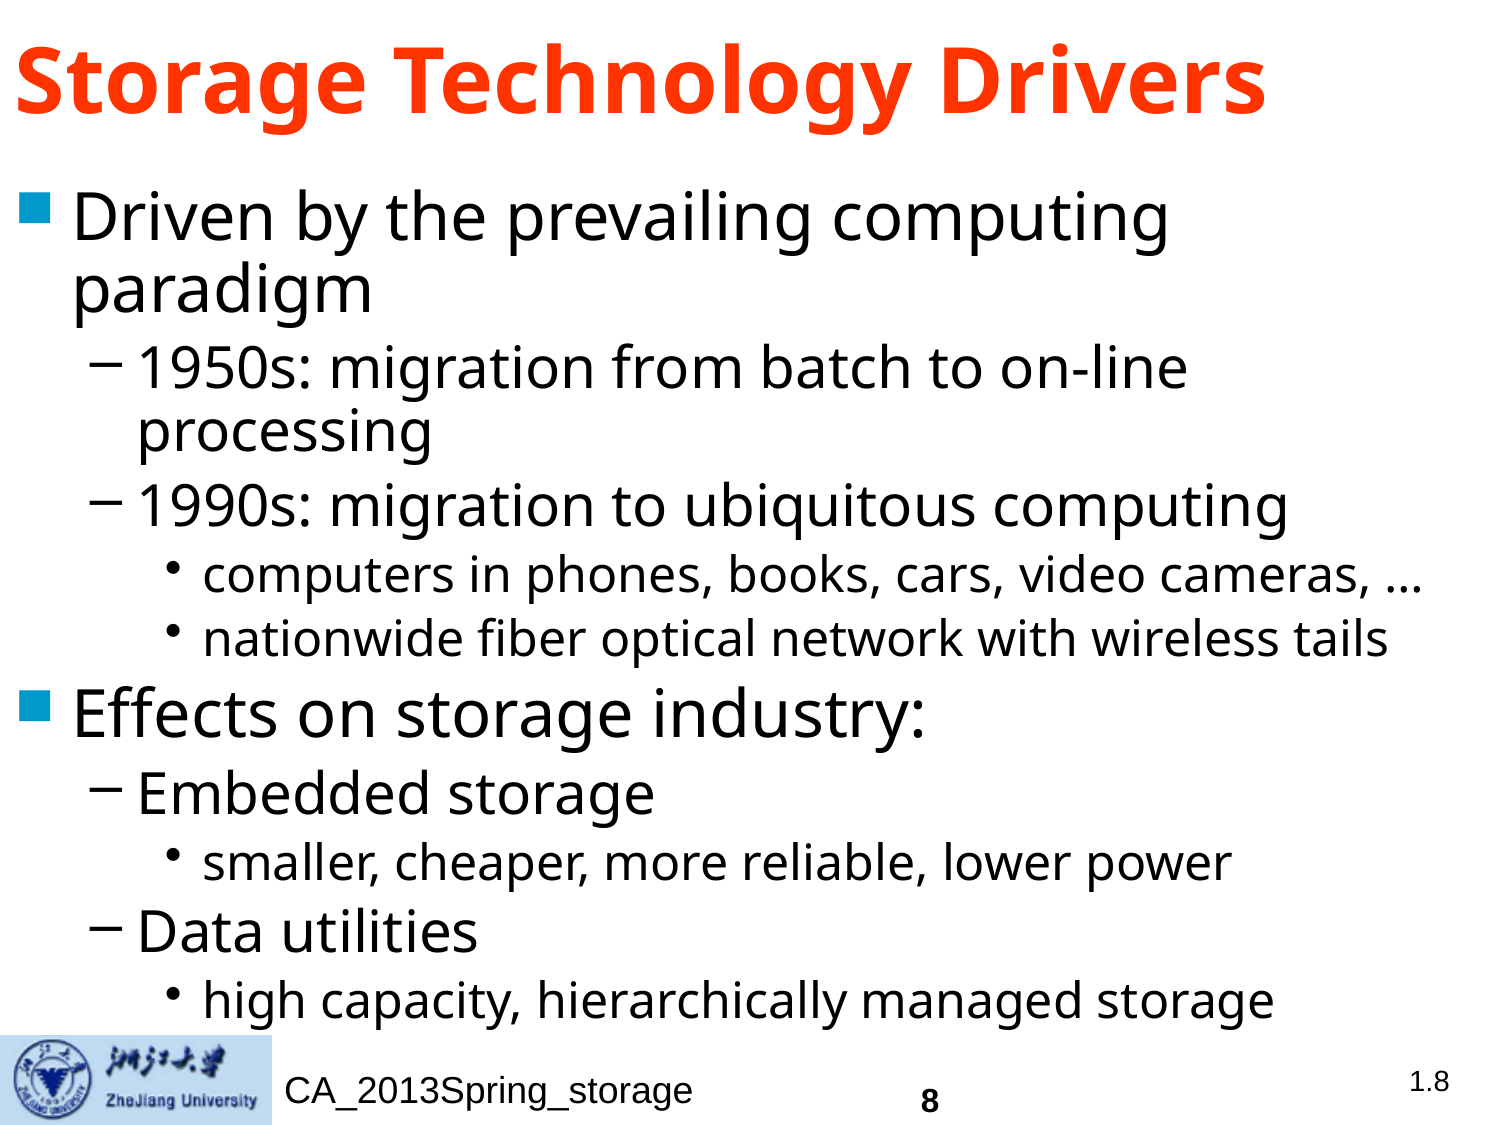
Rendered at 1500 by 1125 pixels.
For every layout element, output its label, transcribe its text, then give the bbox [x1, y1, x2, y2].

title Storage Technology Drivers [0, 0, 1415, 154]
list Driven by the prevailing computing paradigm 1950s: migration from batch to on-line processing 1990s: migration to ubiquitous computing computers in phones, books, cars, video cameras, … nationwide fiber optical network with wireless tails Effects on storage industry: Embedded storage smaller, cheaper, more reliable, lower power Data utilities high capacity, hierarchically managed storage [0, 175, 1500, 1001]
picture [0, 1035, 272, 1125]
